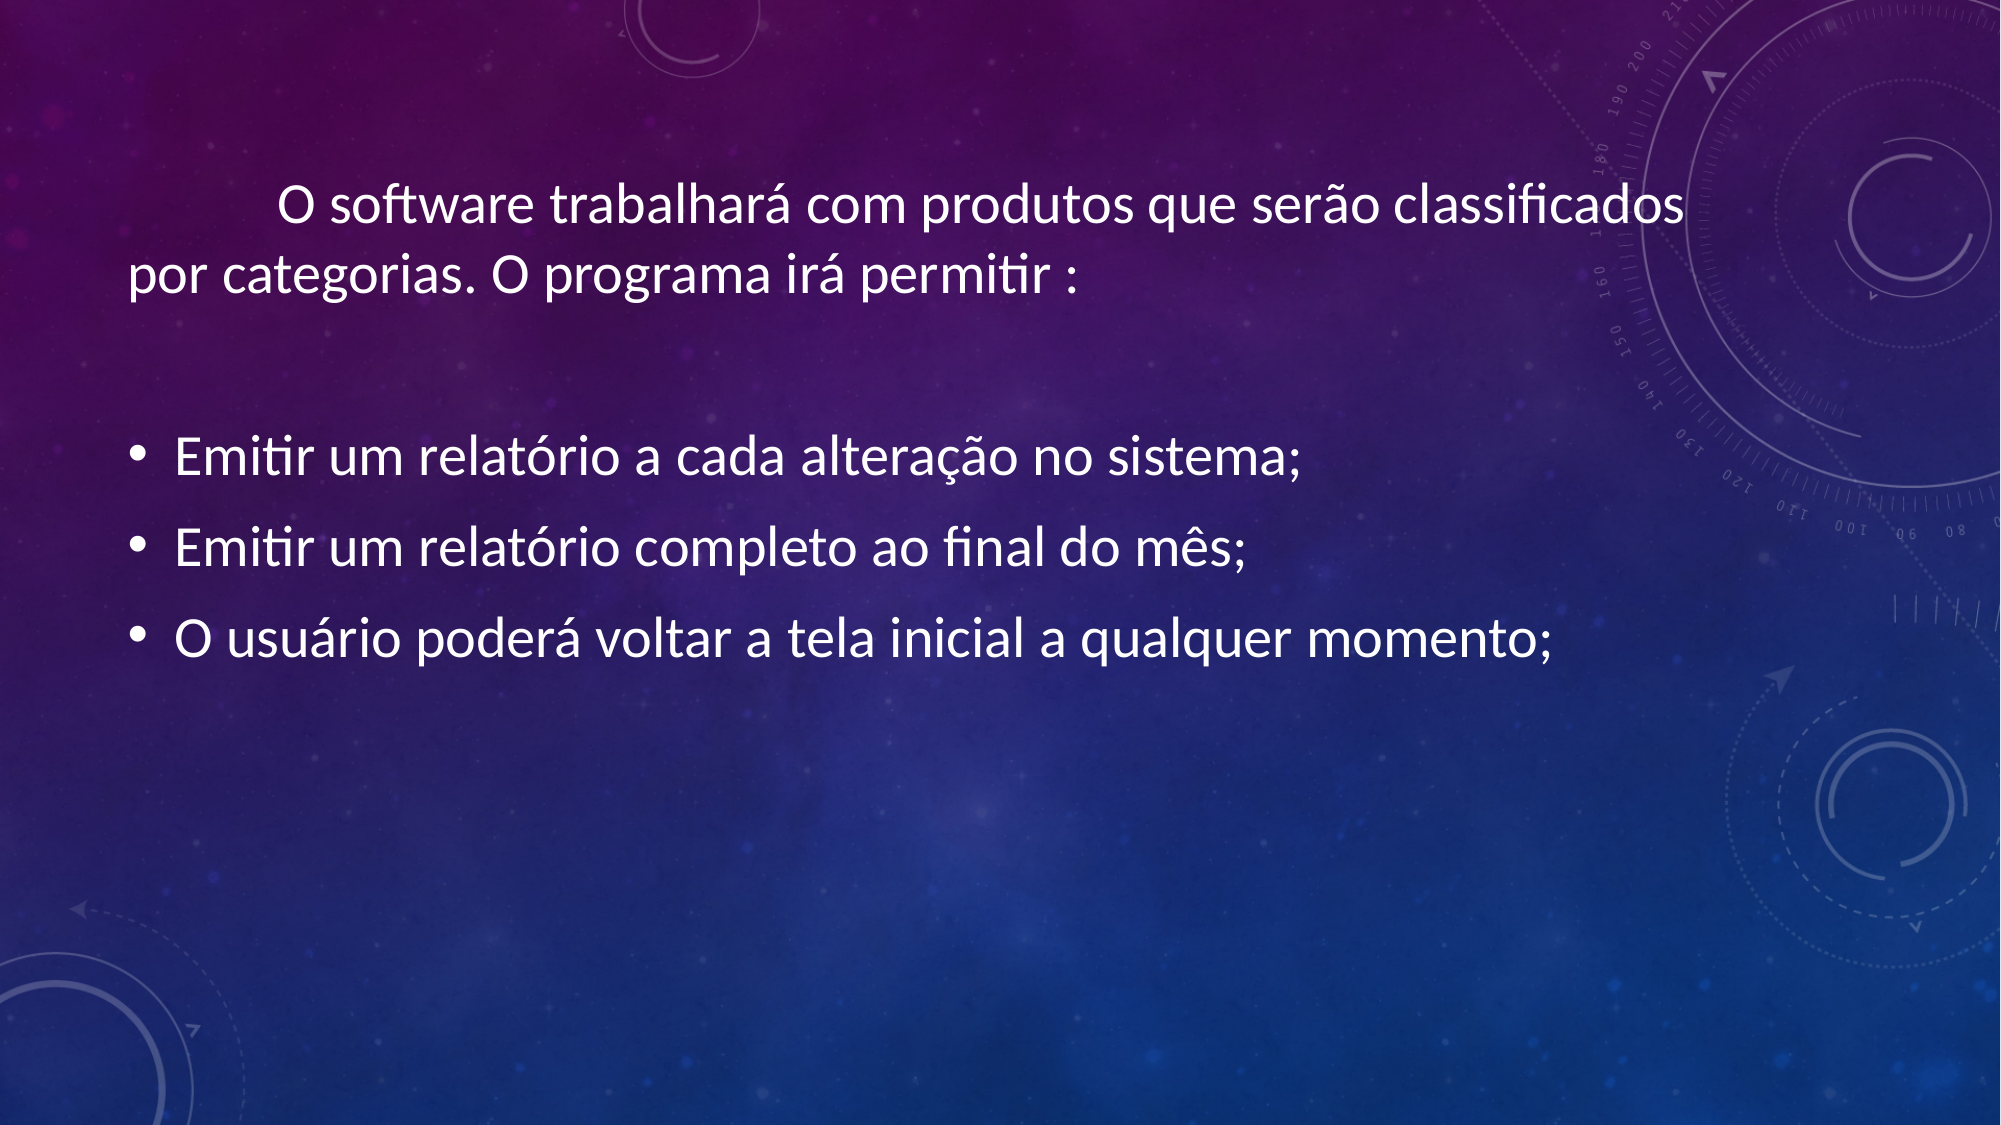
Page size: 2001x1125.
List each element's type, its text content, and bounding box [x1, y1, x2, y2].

picture [0, 0, 2001, 1125]
list O software trabalhará com produtos que serão classificados por categorias. O programa irá permitir : Emitir um relatório a cada alteração no sistema; Emitir um relatório completo ao final do mês; O usuário poderá voltar a tela inicial a qualquer momento; [112, 288, 1775, 950]
